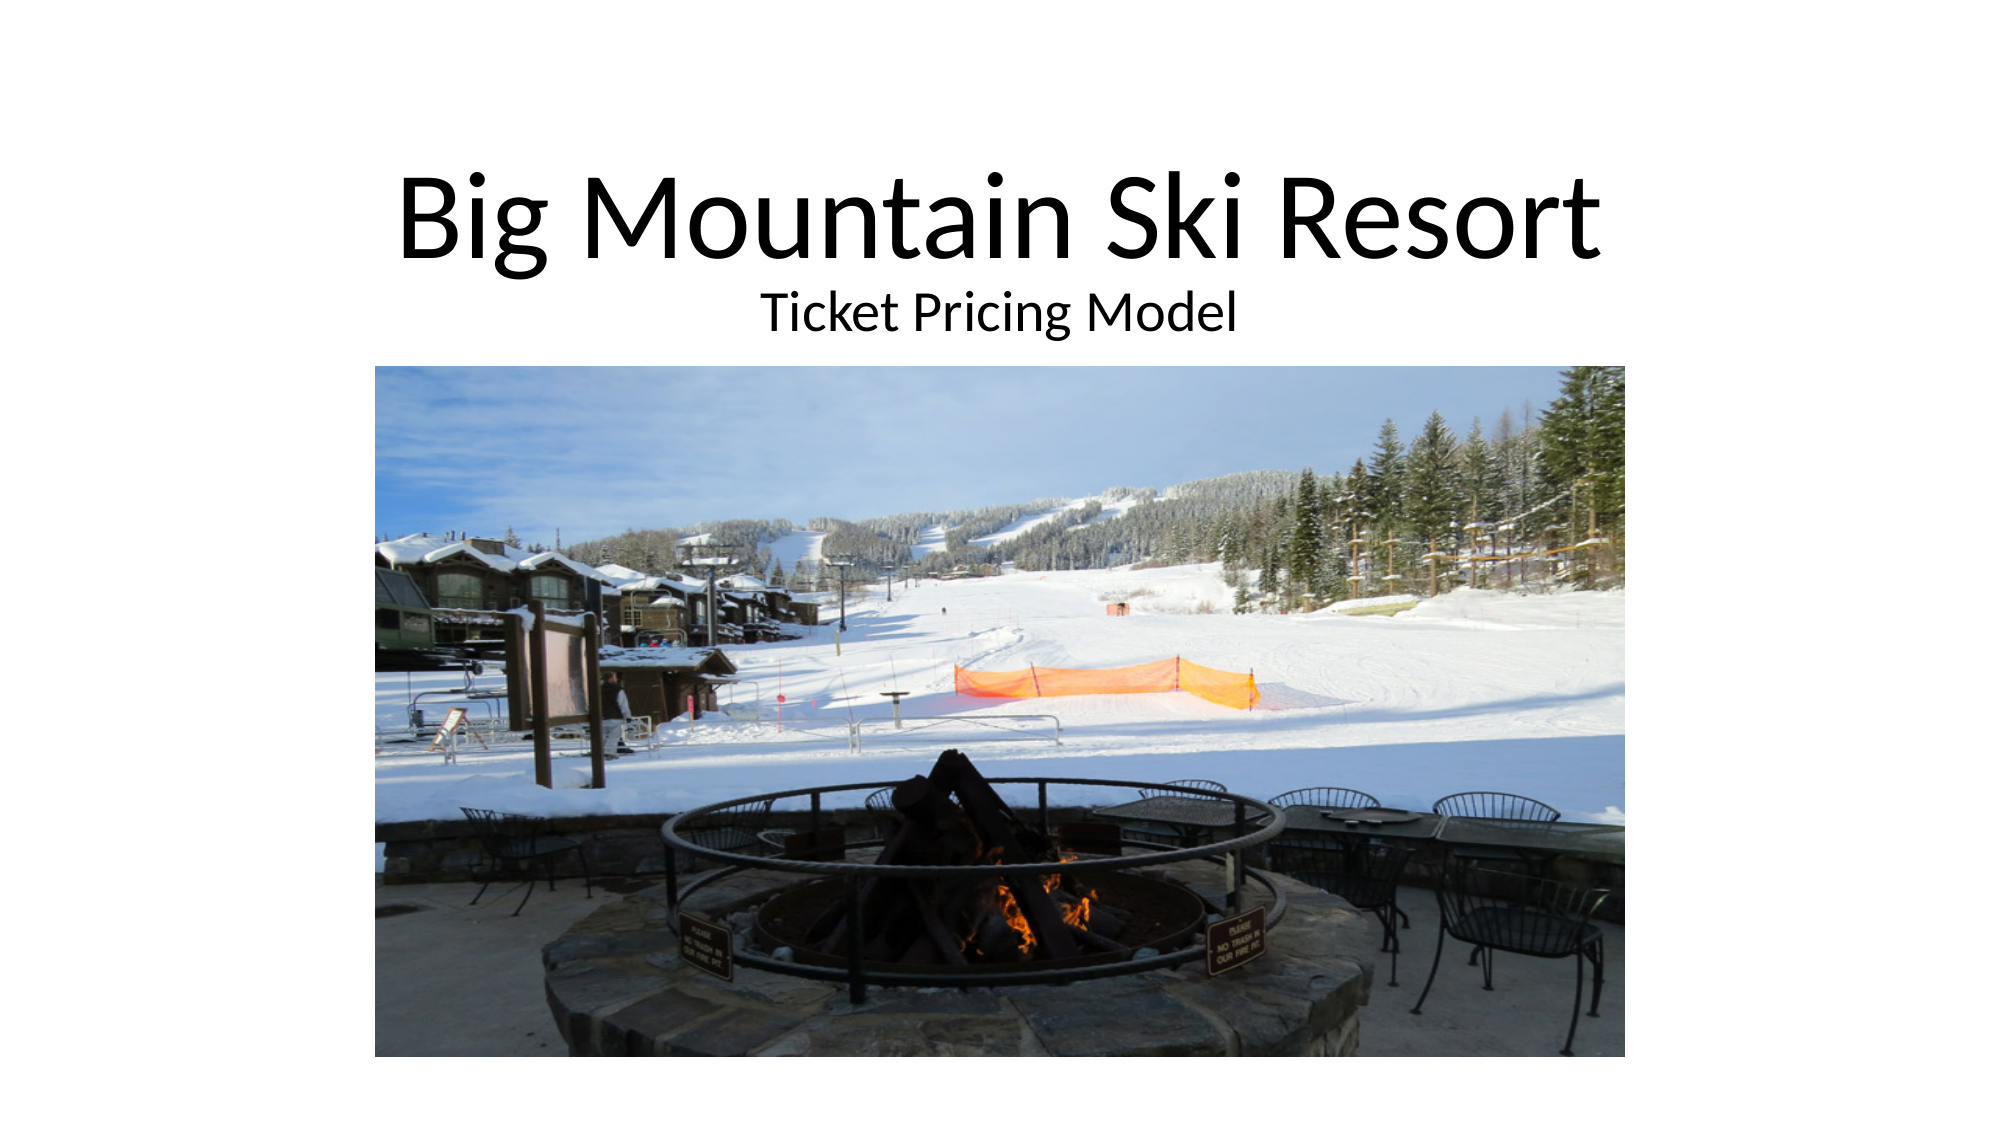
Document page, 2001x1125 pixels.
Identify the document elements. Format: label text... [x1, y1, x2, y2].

picture [374, 366, 1626, 1058]
title Big Mountain Ski Resort [249, 89, 1750, 273]
subtitle Ticket Pricing Model [249, 273, 1750, 369]
